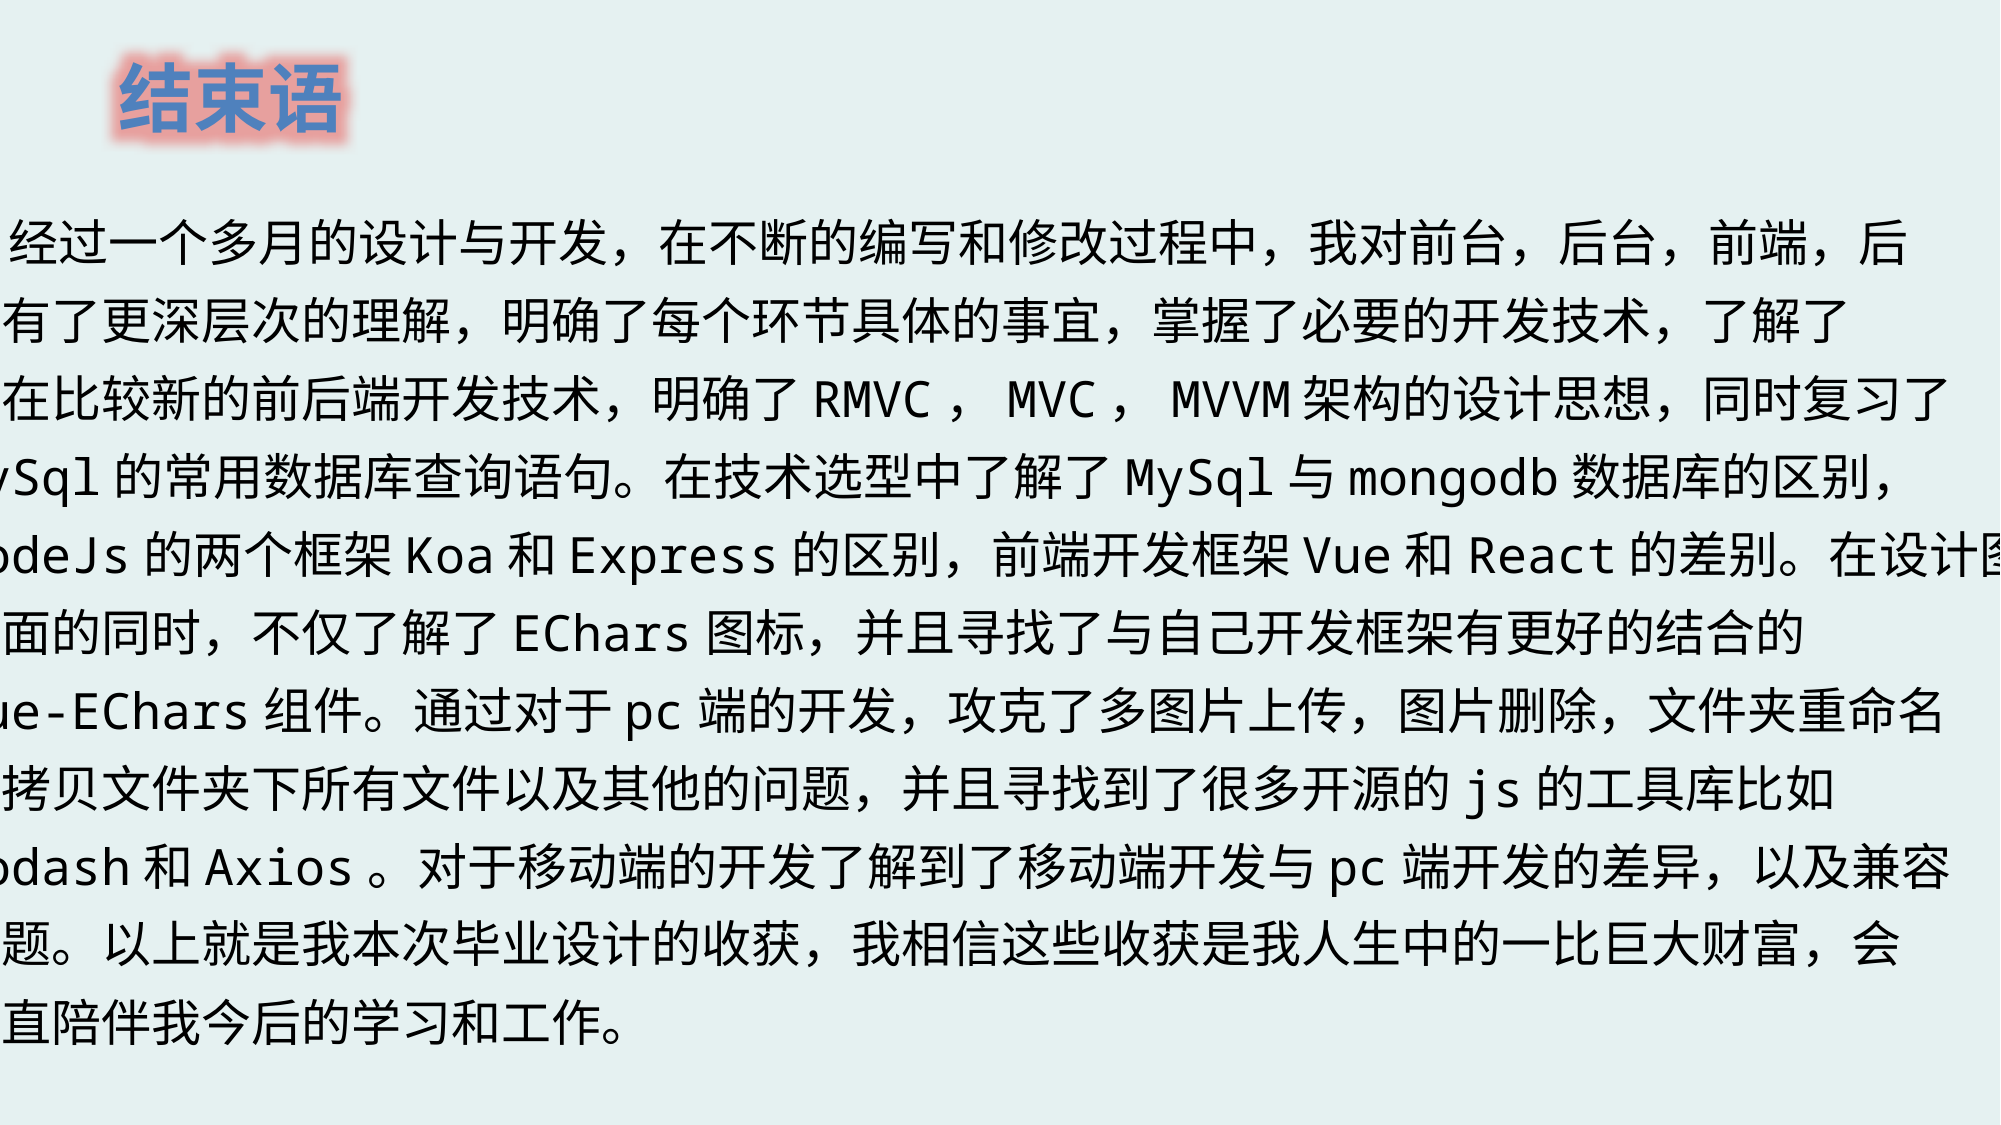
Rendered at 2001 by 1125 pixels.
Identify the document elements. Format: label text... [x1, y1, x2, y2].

text_box 结束语 [103, 49, 1897, 156]
text_box 经过一个多月的设计与开发，在不断的编写和修改过程中，我对前台，后台，前端，后 端有了更深层次的理解，明确了每个环节具体的事宜，掌握了必要的开发技术，了解了 现在比较新的前后端开发技术，明确了RMVC，MVC，MVVM架构的设计思想，同时复习了 MySql的常用数据库查询语句。在技术选型中了解了MySql与mongodb数据库的区别， NodeJs的两个框架Koa和Express的区别，前端开发框架Vue和React的差别。在设计图表 页面的同时，不仅了解了EChars图标，并且寻找了与自己开发框架有更好的结合的 Vue-EChars组件。通过对于pc端的开发，攻克了多图片上传，图片删除，文件夹重命名 ，拷贝文件夹下所有文件以及其他的问题，并且寻找到了很多开源的js的工具库比如 Lodash和Axios。对于移动端的开发了解到了移动端开发与pc端开发的差异，以及兼容 问题。以上就是我本次毕业设计的收获，我相信这些收获是我人生中的一比巨大财富，会 一直陪伴我今后的学习和工作。 [0, 186, 2000, 1059]
